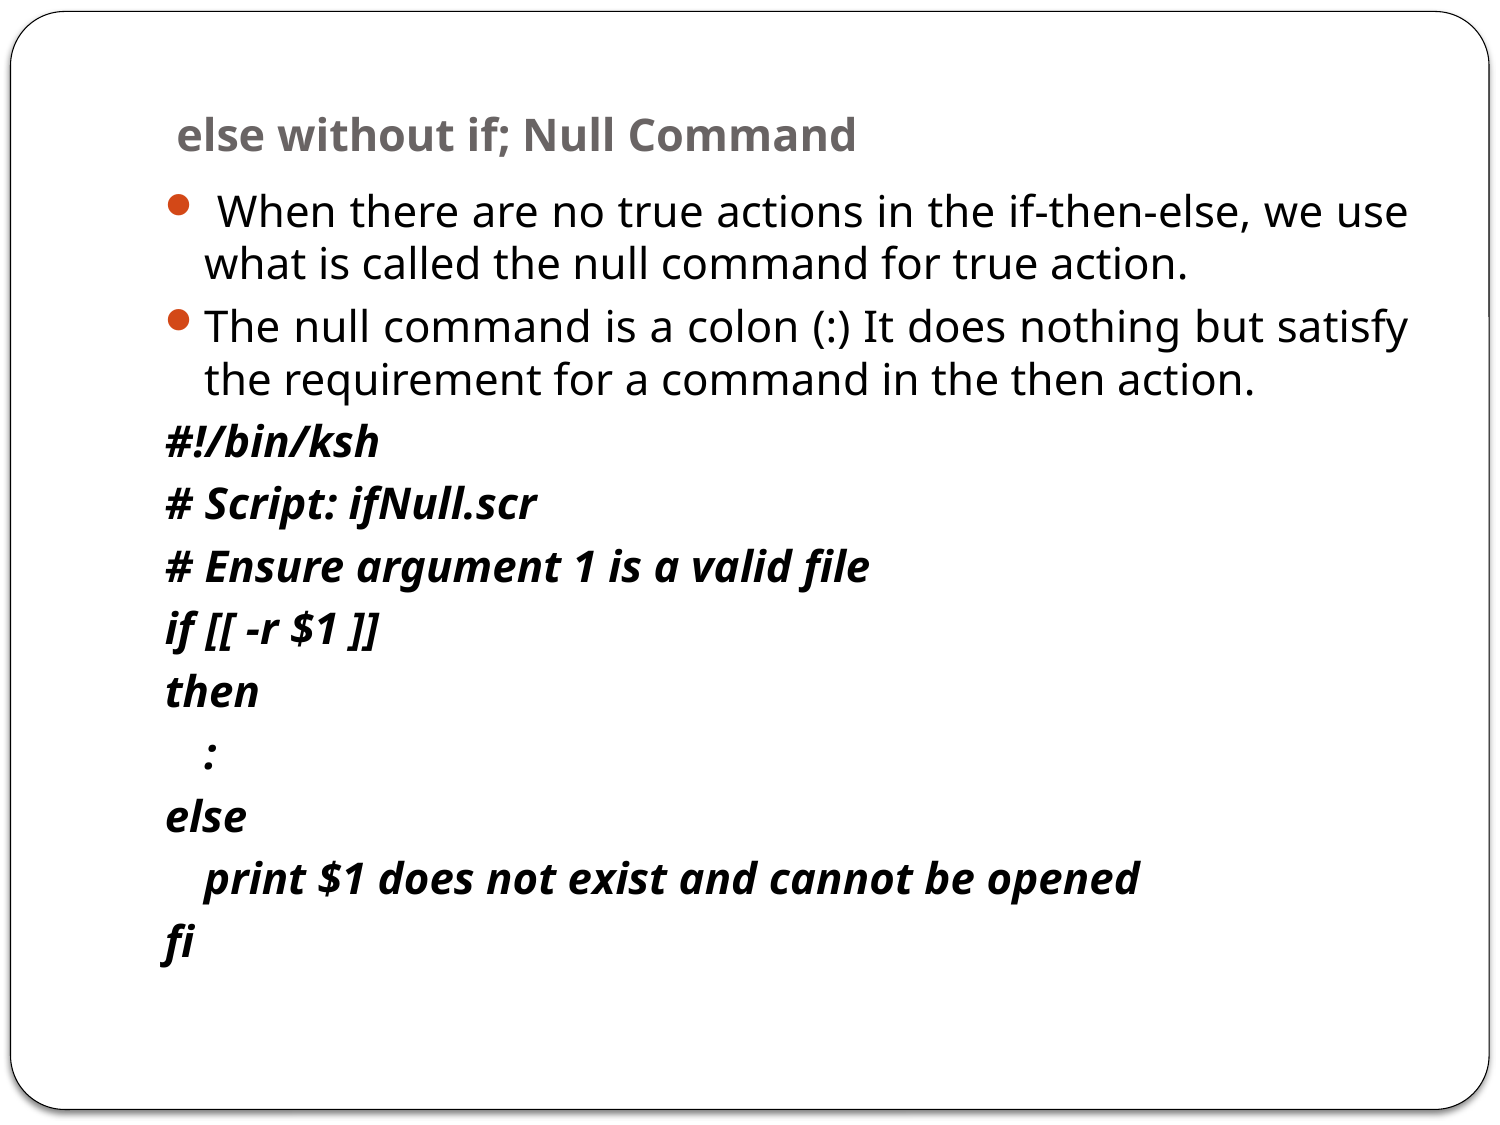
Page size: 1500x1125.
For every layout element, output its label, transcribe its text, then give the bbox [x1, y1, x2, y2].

list When there are no true actions in the if-then-else, we use what is called the null command for true action. The null command is a colon (:) It does nothing but satisfy the requirement for a command in the then action. #!/bin/ksh # Script: ifNull.scr # Ensure argument 1 is a valid file if [[ -r $1 ]] then : else print $1 does not exist and cannot be opened fi [150, 175, 1425, 988]
title else without if; Null Command [150, 45, 1425, 175]
